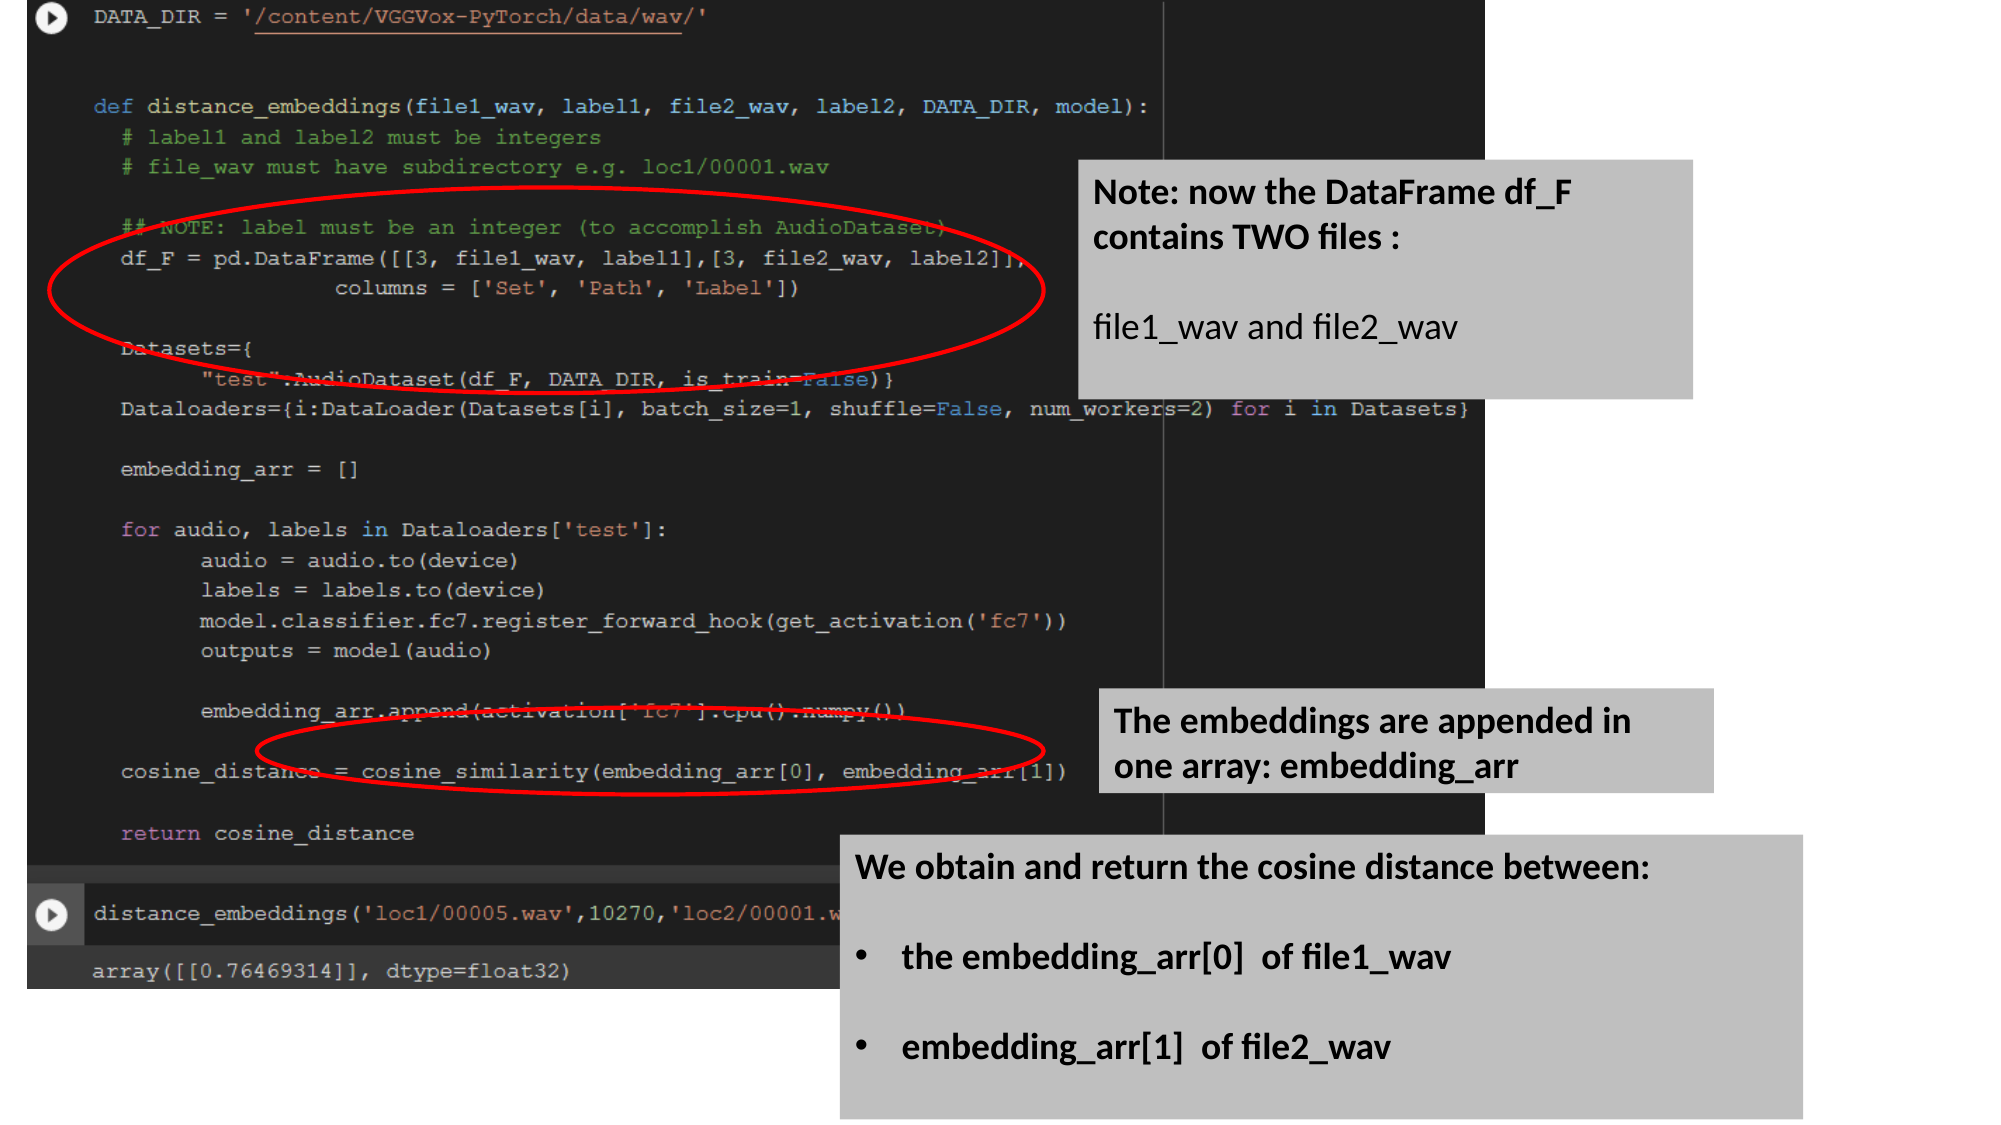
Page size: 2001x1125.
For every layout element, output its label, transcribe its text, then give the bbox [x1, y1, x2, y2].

text_box Note: now the DataFrame df_F contains TWO files : file1_wav and file2_wav [1486, 159, 1694, 400]
text_box The embeddings are appended in one array: embedding_arr [1486, 688, 1714, 794]
text_box We obtain and return the cosine distance between: the embedding_arr[0] of file1_wav embedding_arr[1] of file2_wav [839, 834, 1804, 1120]
picture [27, 0, 1486, 989]
